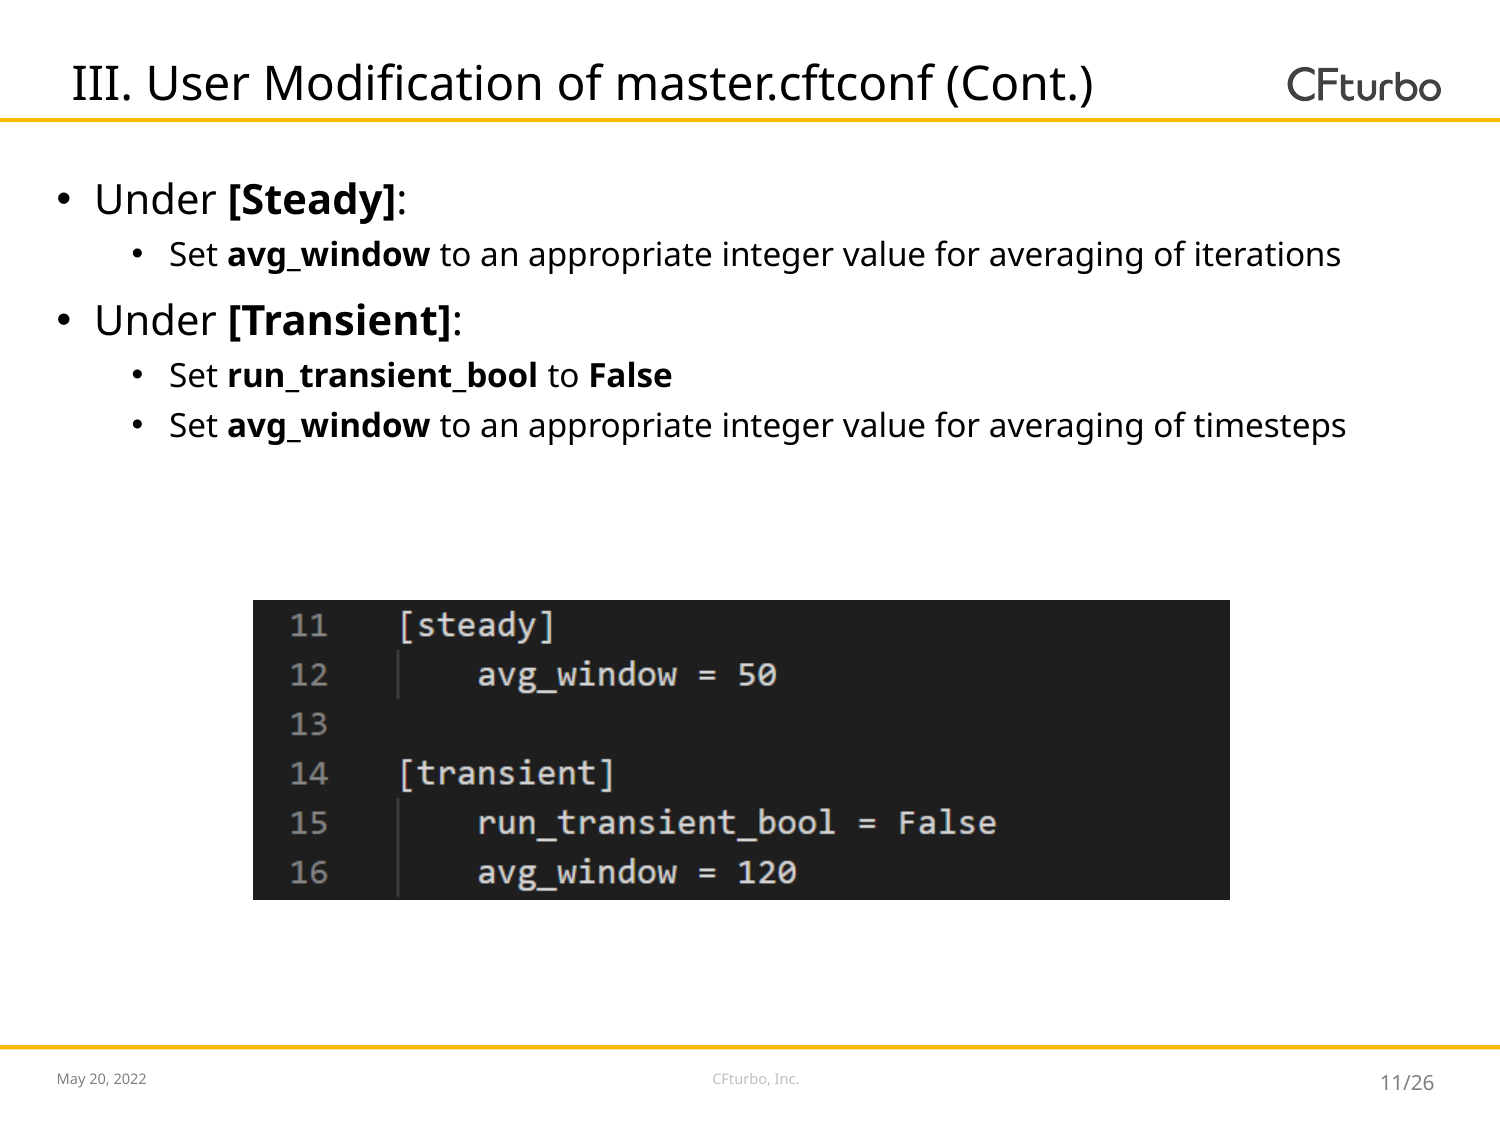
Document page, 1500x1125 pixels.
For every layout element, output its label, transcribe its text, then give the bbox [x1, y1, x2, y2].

footer CFturbo, Inc. [372, 1070, 1140, 1090]
list Under [Steady]: Set avg_window to an appropriate integer value for averaging of iterations Under [Transient]: Set run_transient_bool to False Set avg_window to an appropriate integer value for averaging of timesteps [56, 172, 1435, 1029]
title III. User Modification of master.cftconf (Cont.) [56, 56, 1270, 114]
picture [237, 599, 1230, 900]
